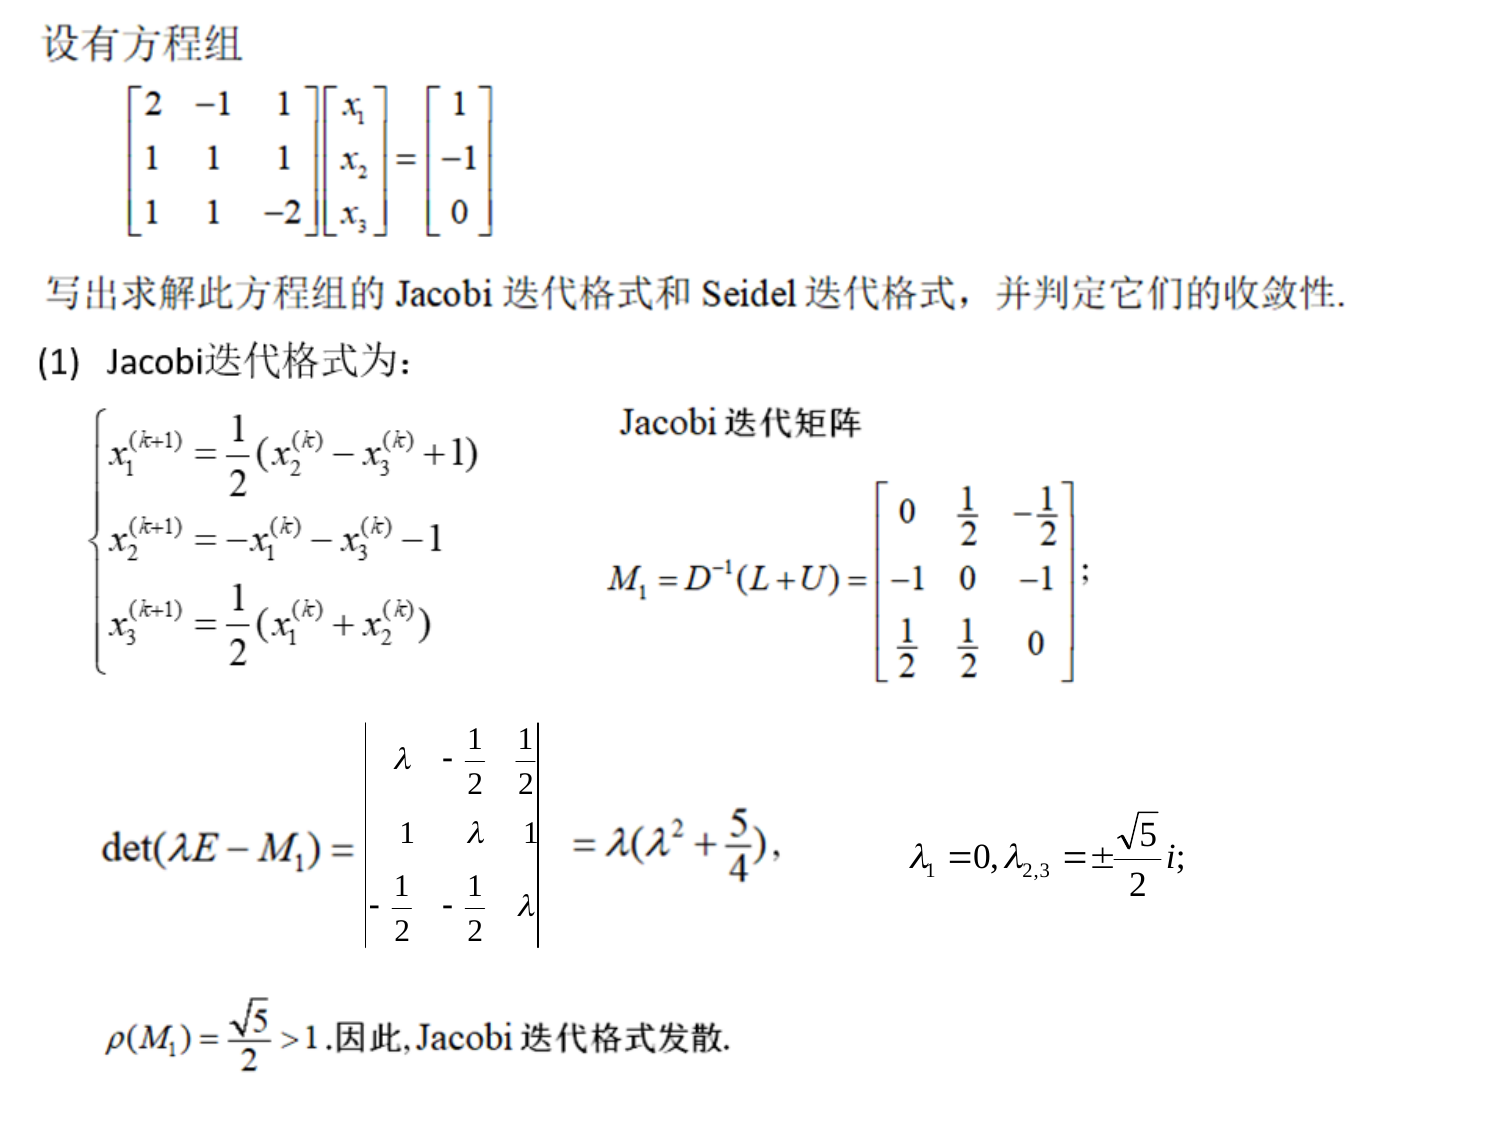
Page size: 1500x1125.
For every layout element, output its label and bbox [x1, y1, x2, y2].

picture [572, 803, 794, 890]
text_box [903, 803, 1191, 905]
picture [90, 820, 359, 881]
picture [29, 18, 1365, 678]
picture [101, 993, 743, 1082]
text_box [359, 716, 547, 954]
picture [606, 402, 865, 444]
picture [606, 471, 1096, 693]
